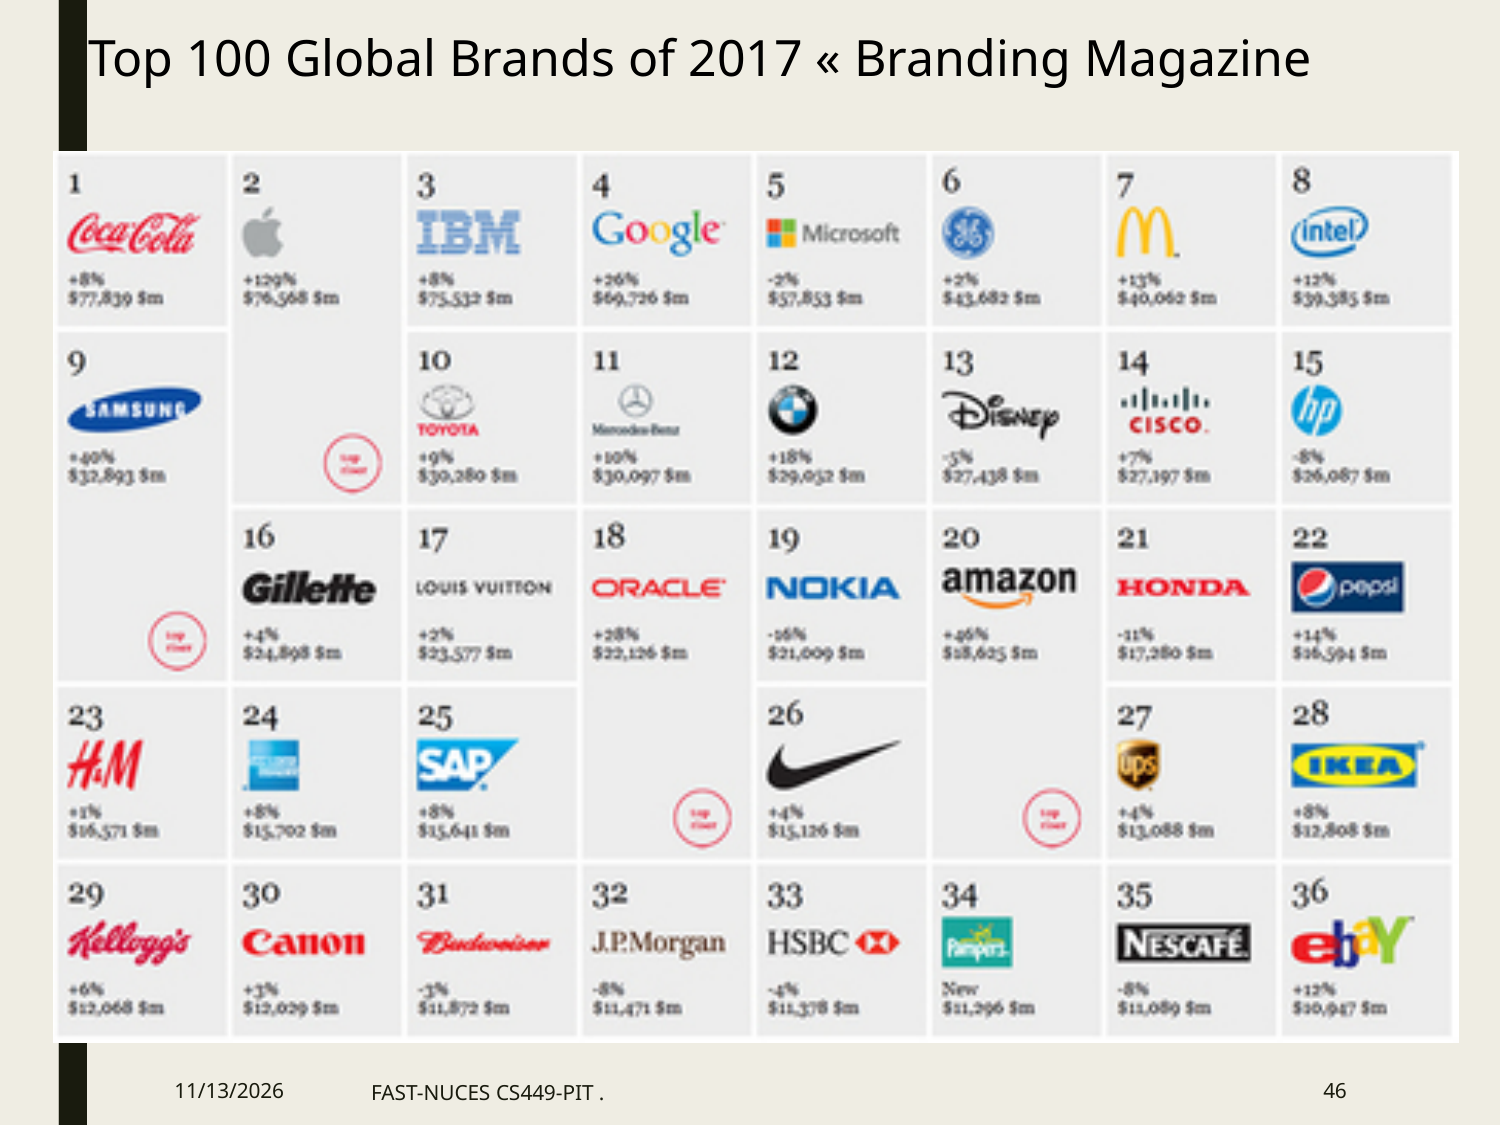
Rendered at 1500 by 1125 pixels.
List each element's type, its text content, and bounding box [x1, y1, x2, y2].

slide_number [159, 1058, 320, 1125]
footer FAST-NUCES CS449-PIT . [355, 1058, 1129, 1125]
picture [53, 151, 1459, 1043]
text_box Top 100 Global Brands of 2017 « Branding Magazine [73, 19, 1500, 94]
slide_number 46 [1165, 1058, 1362, 1125]
